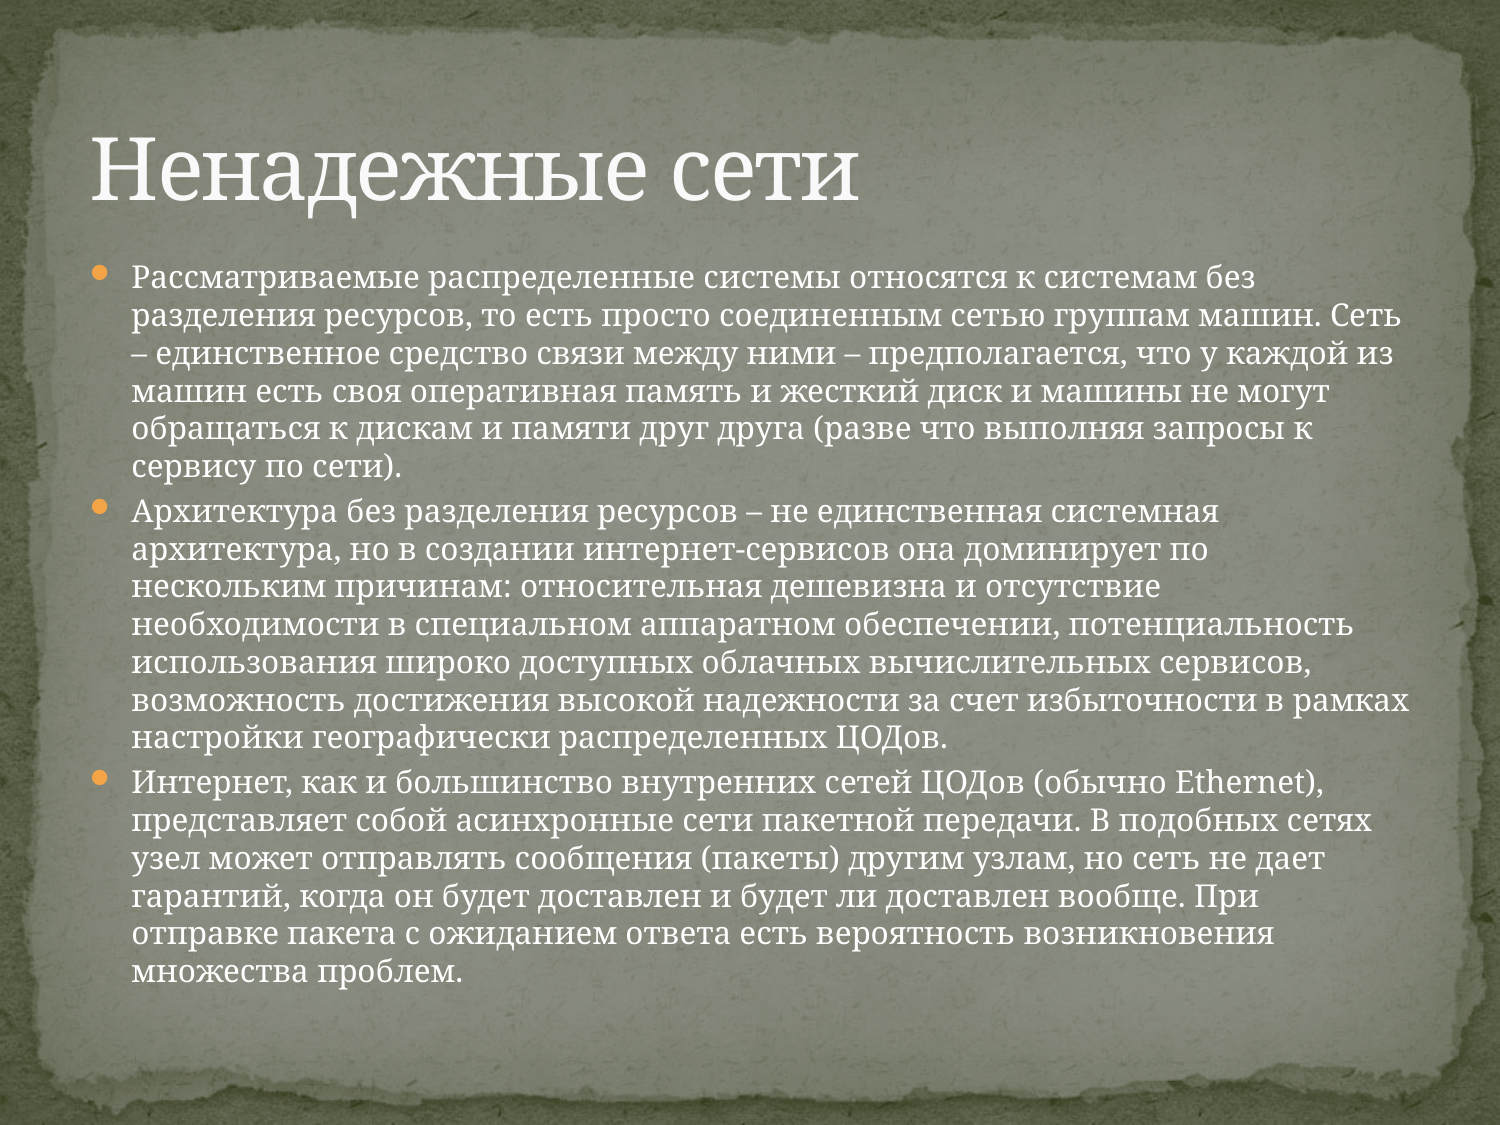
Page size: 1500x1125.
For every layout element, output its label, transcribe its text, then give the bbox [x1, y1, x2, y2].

list Рассматриваемые распределенные системы относятся к системам без разделения ресурсов, то есть просто соединенным сетью группам машин. Сеть – единственное средство связи между ними – предполагается, что у каждой из машин есть своя оперативная память и жесткий диск и машины не могут обращаться к дискам и памяти друг друга (разве что выполняя запросы к сервису по сети). Архитектура без разделения ресурсов – не единственная системная архитектура, но в создании интернет-сервисов она доминирует по нескольким причинам: относительная дешевизна и отсутствие необходимости в специальном аппаратном обеспечении, потенциальность использования широко доступных облачных вычислительных сервисов, возможность достижения высокой надежности за счет избыточности в рамках настройки географически распределенных ЦОДов. Интернет, как и большинство внутренних сетей ЦОДов (обычно Ethernet), представляет собой асинхронные сети пакетной передачи. В подобных сетях узел может отправлять сообщения (пакеты) другим узлам, но сеть не дает гарантий, когда он будет доставлен и будет ли доставлен вообще. При отправке пакета с ожиданием ответа есть вероятность возникновения множества проблем. [75, 249, 1425, 1000]
title Ненадежные сети [74, 24, 1425, 225]
